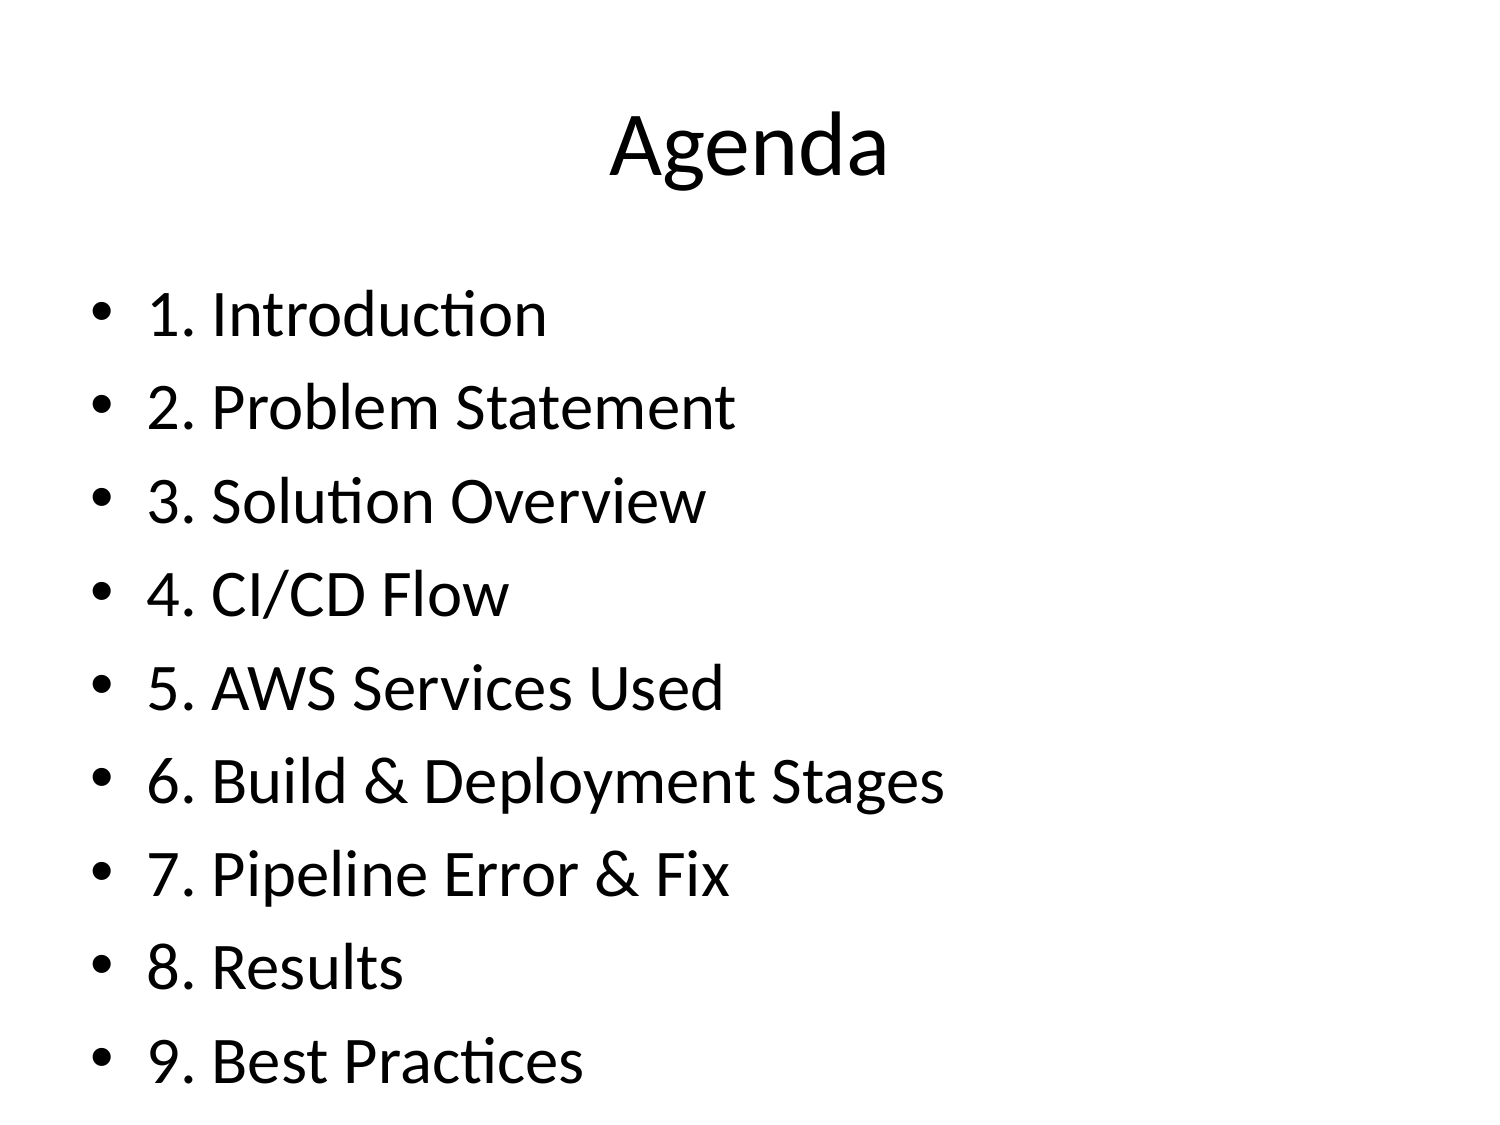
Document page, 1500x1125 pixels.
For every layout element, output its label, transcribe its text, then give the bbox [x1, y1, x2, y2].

title Agenda [75, 45, 1425, 233]
list 1. Introduction 2. Problem Statement 3. Solution Overview 4. CI/CD Flow 5. AWS Services Used 6. Build & Deployment Stages 7. Pipeline Error & Fix 8. Results 9. Best Practices 10. Conclusion [75, 262, 1425, 1005]
